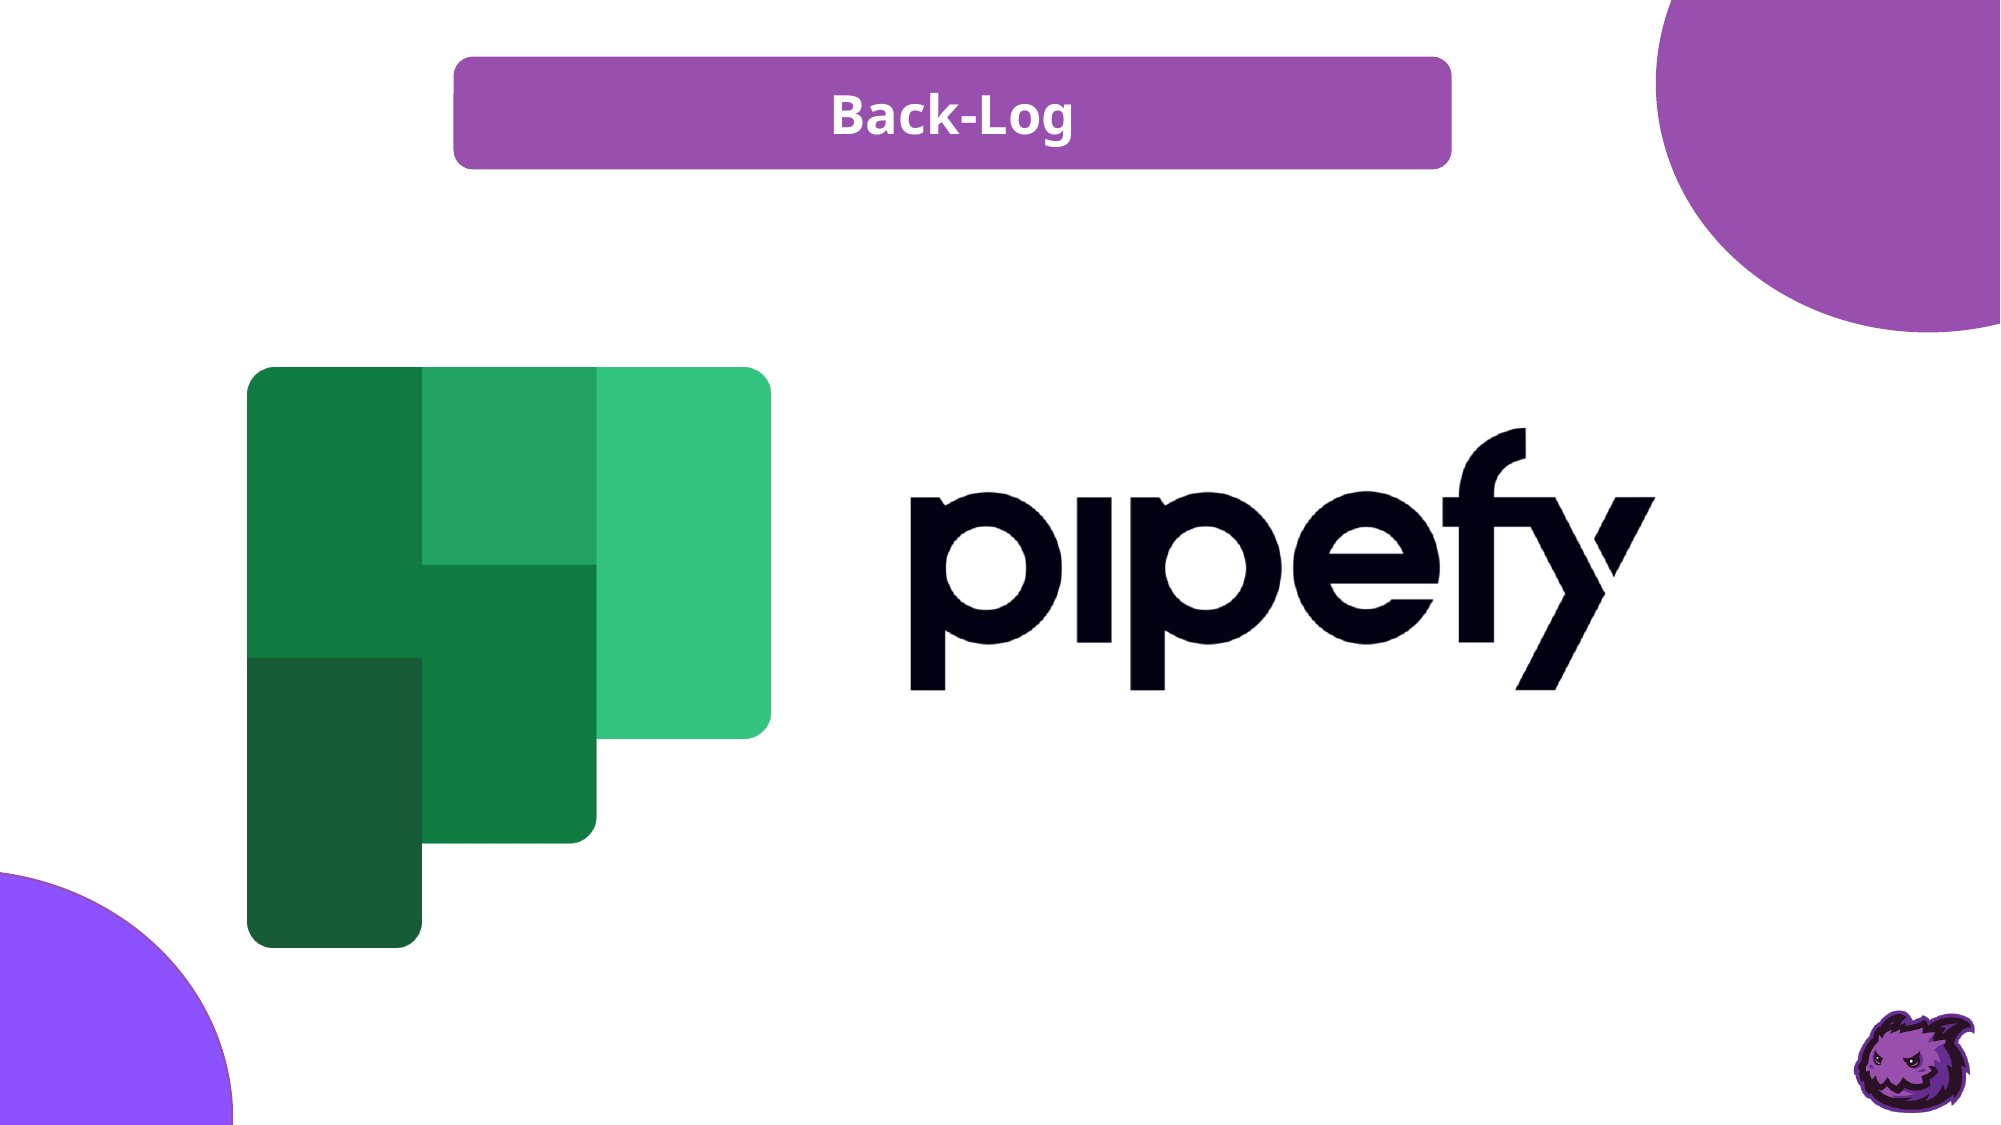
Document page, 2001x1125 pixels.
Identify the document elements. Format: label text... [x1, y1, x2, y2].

text_box [0, 872, 234, 1125]
picture [1850, 998, 1978, 1125]
picture [814, 324, 1753, 794]
text_box Back-Log [453, 56, 1452, 170]
picture [247, 367, 771, 948]
text_box [1655, 0, 2000, 333]
